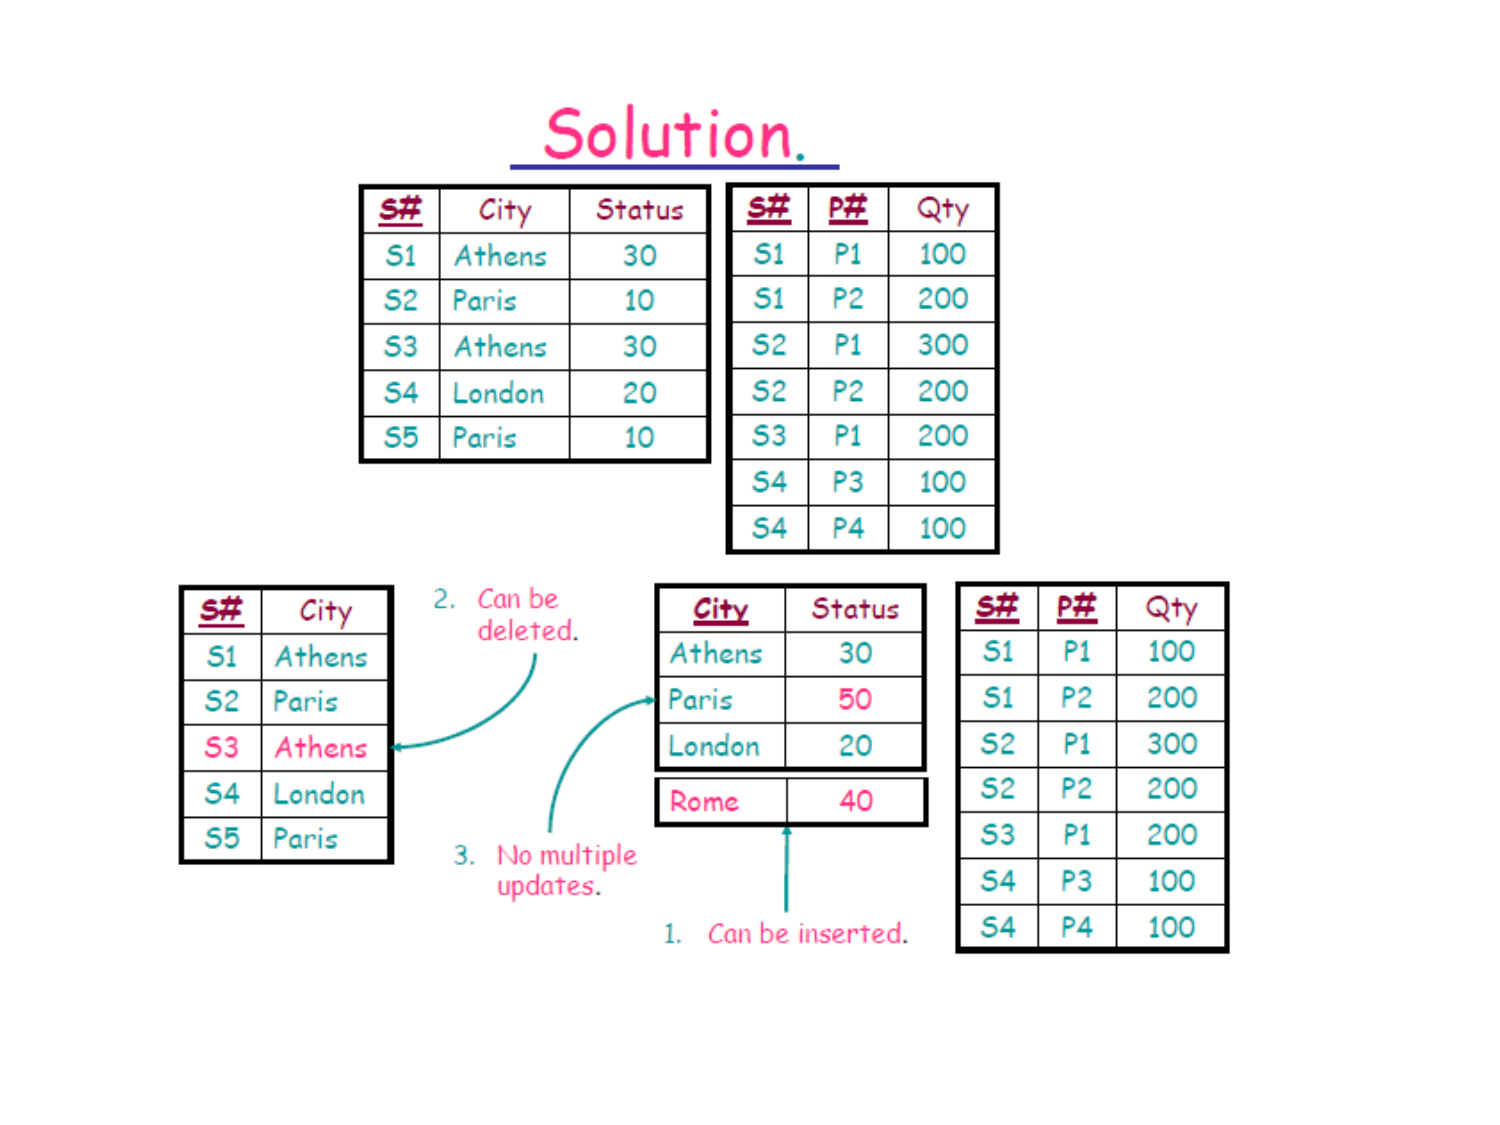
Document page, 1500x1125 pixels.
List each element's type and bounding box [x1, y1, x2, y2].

picture [99, 74, 1369, 963]
